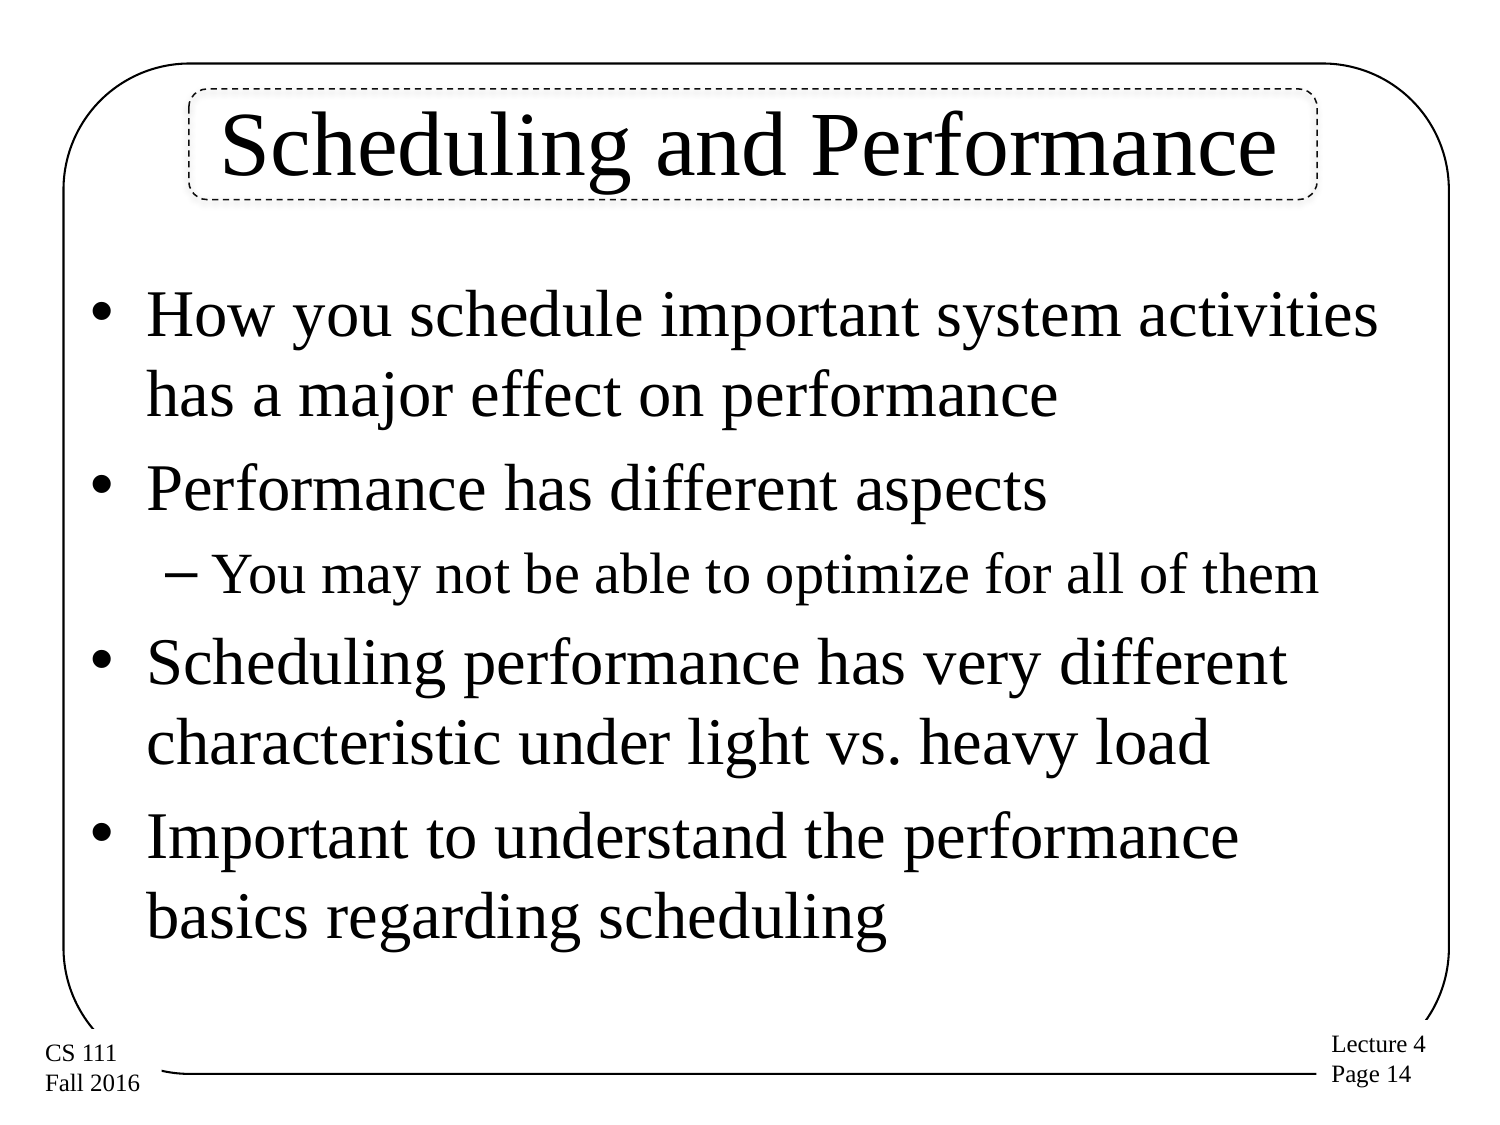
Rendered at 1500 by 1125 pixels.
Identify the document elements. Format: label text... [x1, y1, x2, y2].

text_box [188, 88, 1318, 201]
title Scheduling and Performance [74, 44, 1426, 233]
list How you schedule important system activities has a major effect on performance Performance has different aspects You may not be able to optimize for all of them Scheduling performance has very different characteristic under light vs. heavy load Important to understand the performance basics regarding scheduling [74, 262, 1426, 1006]
